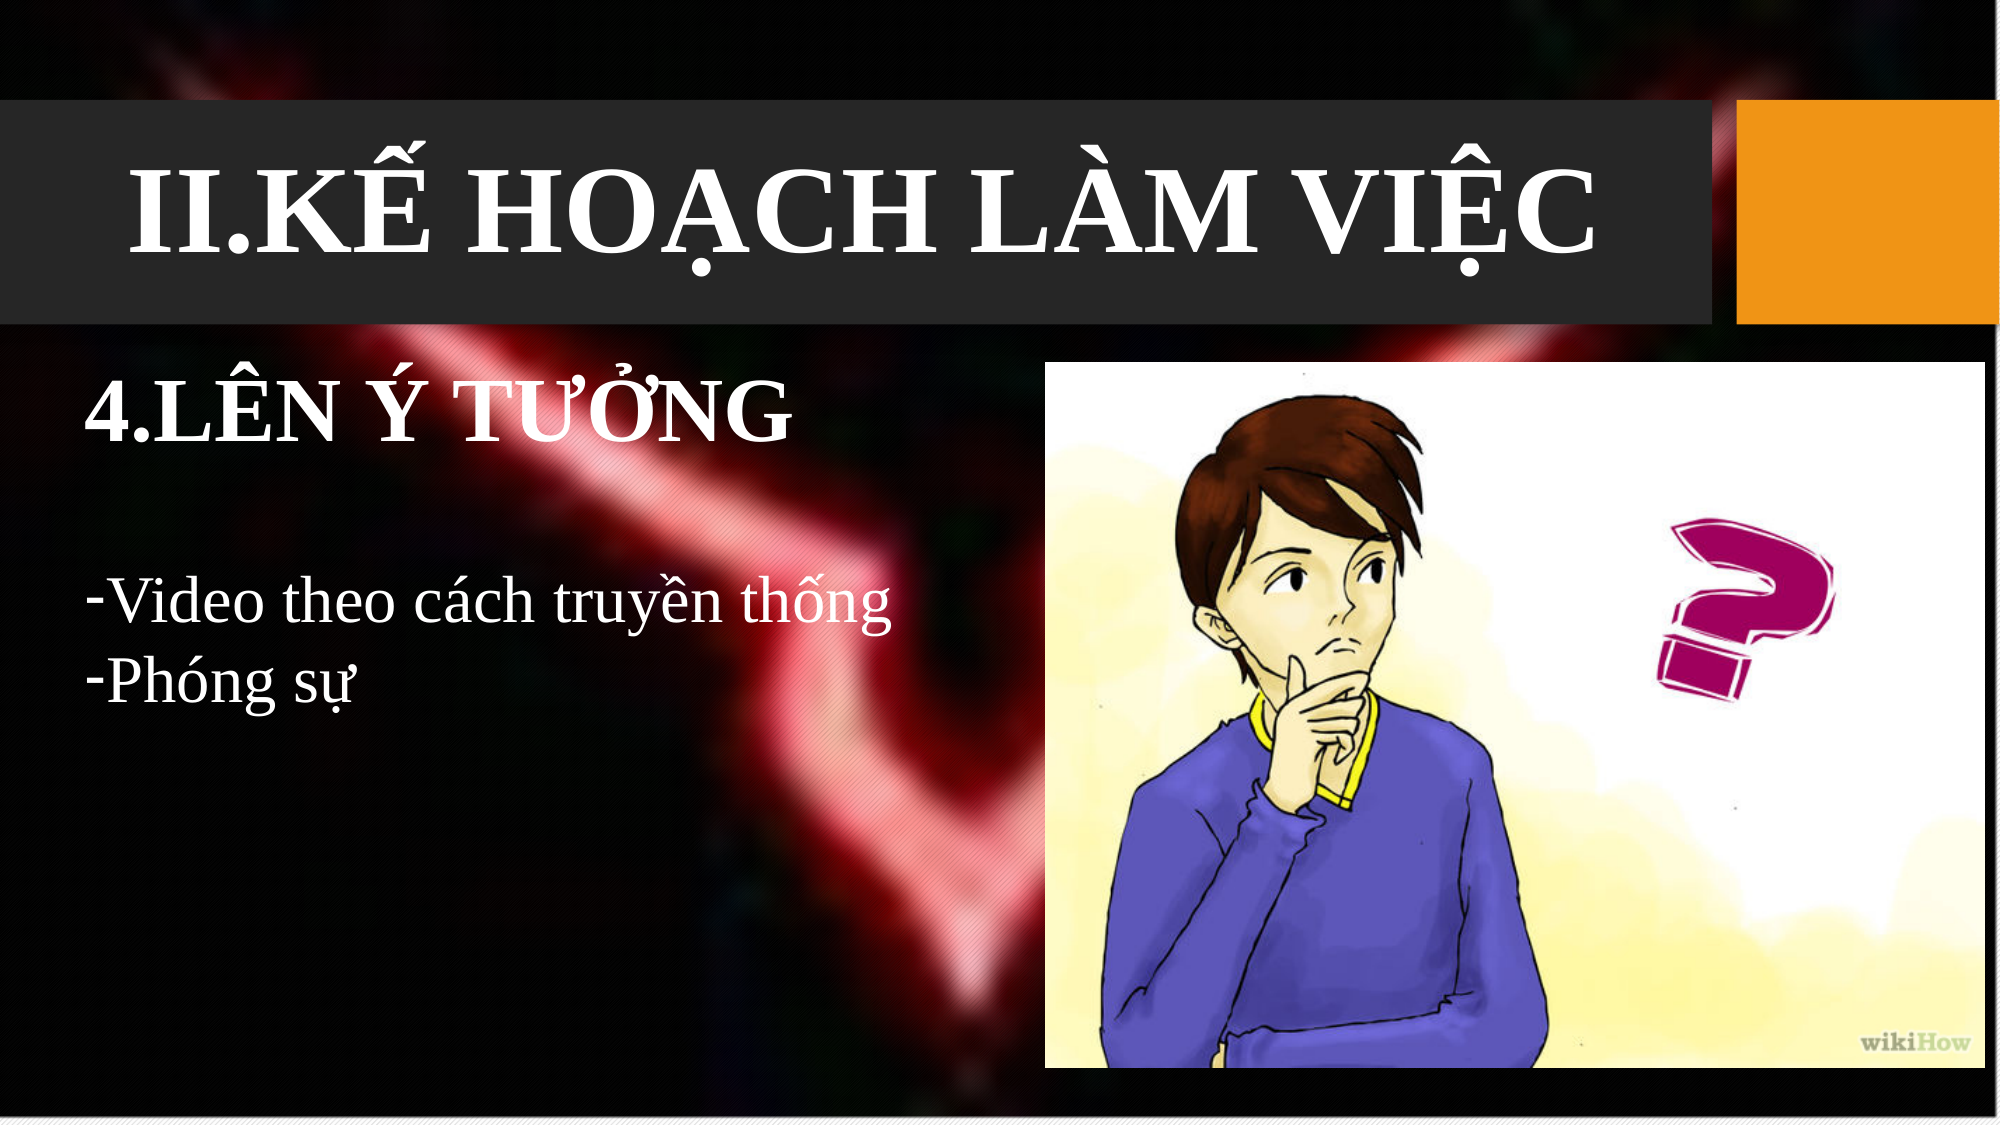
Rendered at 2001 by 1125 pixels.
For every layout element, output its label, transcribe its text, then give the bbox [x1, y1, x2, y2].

picture [0, 0, 2001, 1125]
title II.KẾ HOẠCH LÀM VIỆC [111, 123, 1689, 301]
text_box Video theo cách truyền thống Phóng sự [68, 536, 1001, 734]
list 4.LÊN Ý TƯỞNG [69, 355, 847, 483]
